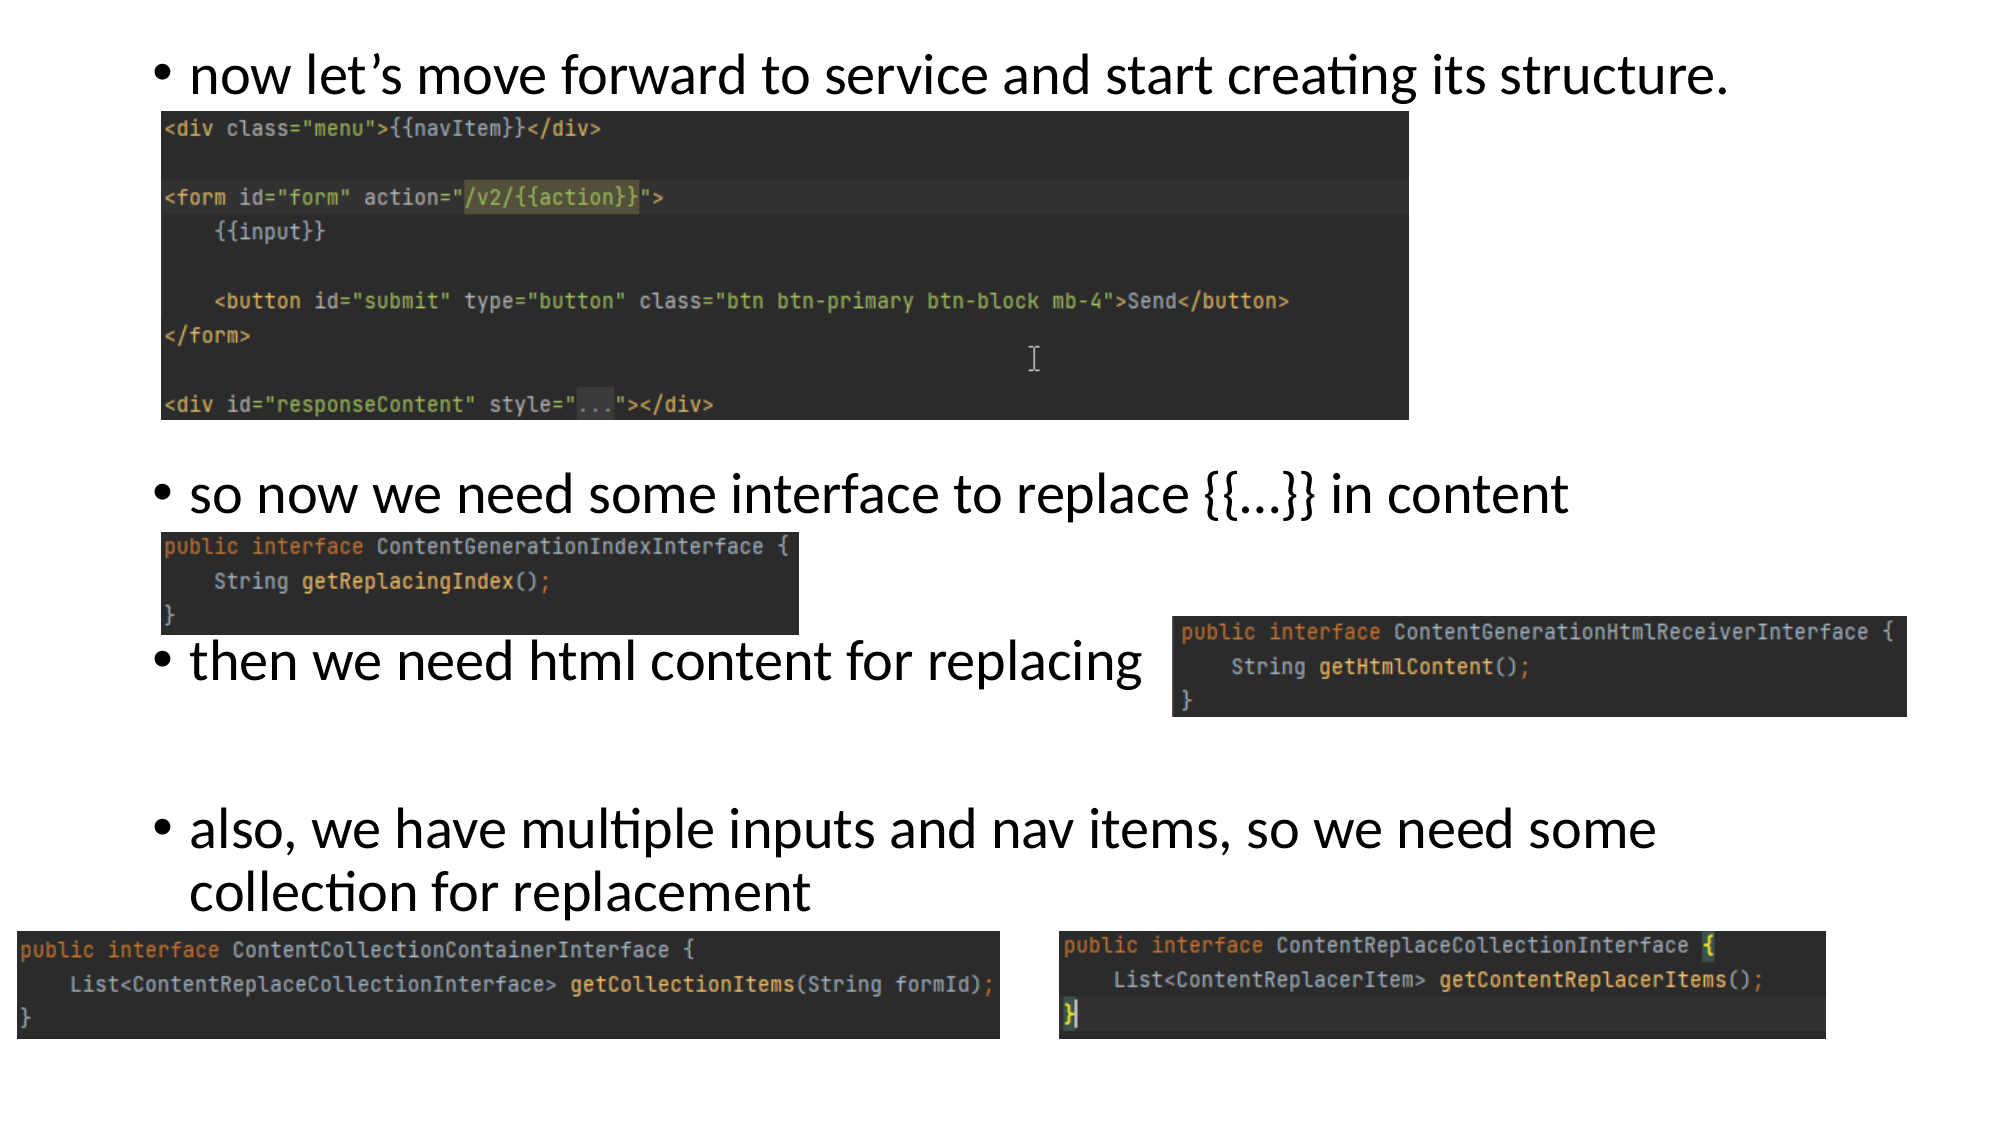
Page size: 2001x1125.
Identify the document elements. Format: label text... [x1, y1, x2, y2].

picture [17, 931, 1000, 1040]
picture [161, 111, 1409, 420]
picture [161, 532, 799, 635]
picture [1059, 931, 1826, 1040]
list now let’s move forward to service and start creating its structure. so now we need some interface to replace {{…}} in content then we need html content for replacing also, we have multiple inputs and nav items, so we need some collection for replacement [137, 36, 1863, 1014]
picture [1172, 616, 1907, 717]
